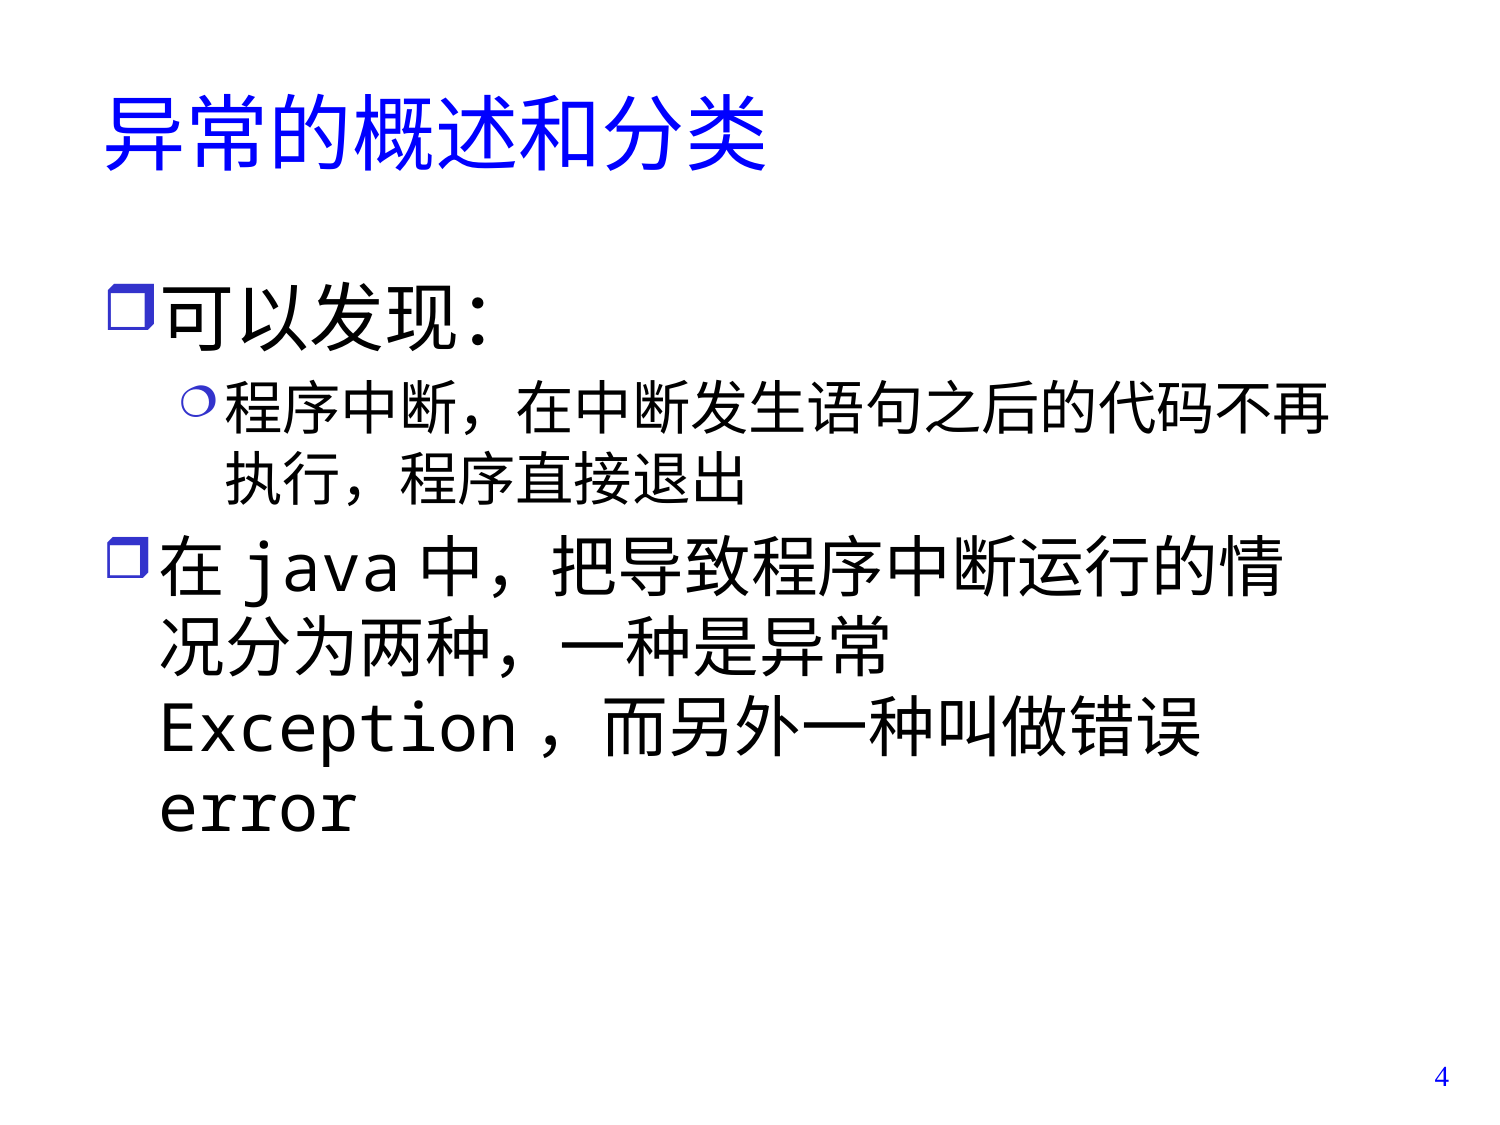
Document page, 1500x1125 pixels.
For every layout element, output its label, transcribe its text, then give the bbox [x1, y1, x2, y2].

title 异常的概述和分类 [87, 37, 1363, 225]
slide_number 4 [1364, 1049, 1465, 1125]
list 可以发现： 程序中断，在中断发生语句之后的代码不再执行，程序直接退出 在java中，把导致程序中断运行的情况分为两种，一种是异常Exception，而另外一种叫做错误error [87, 262, 1363, 1025]
